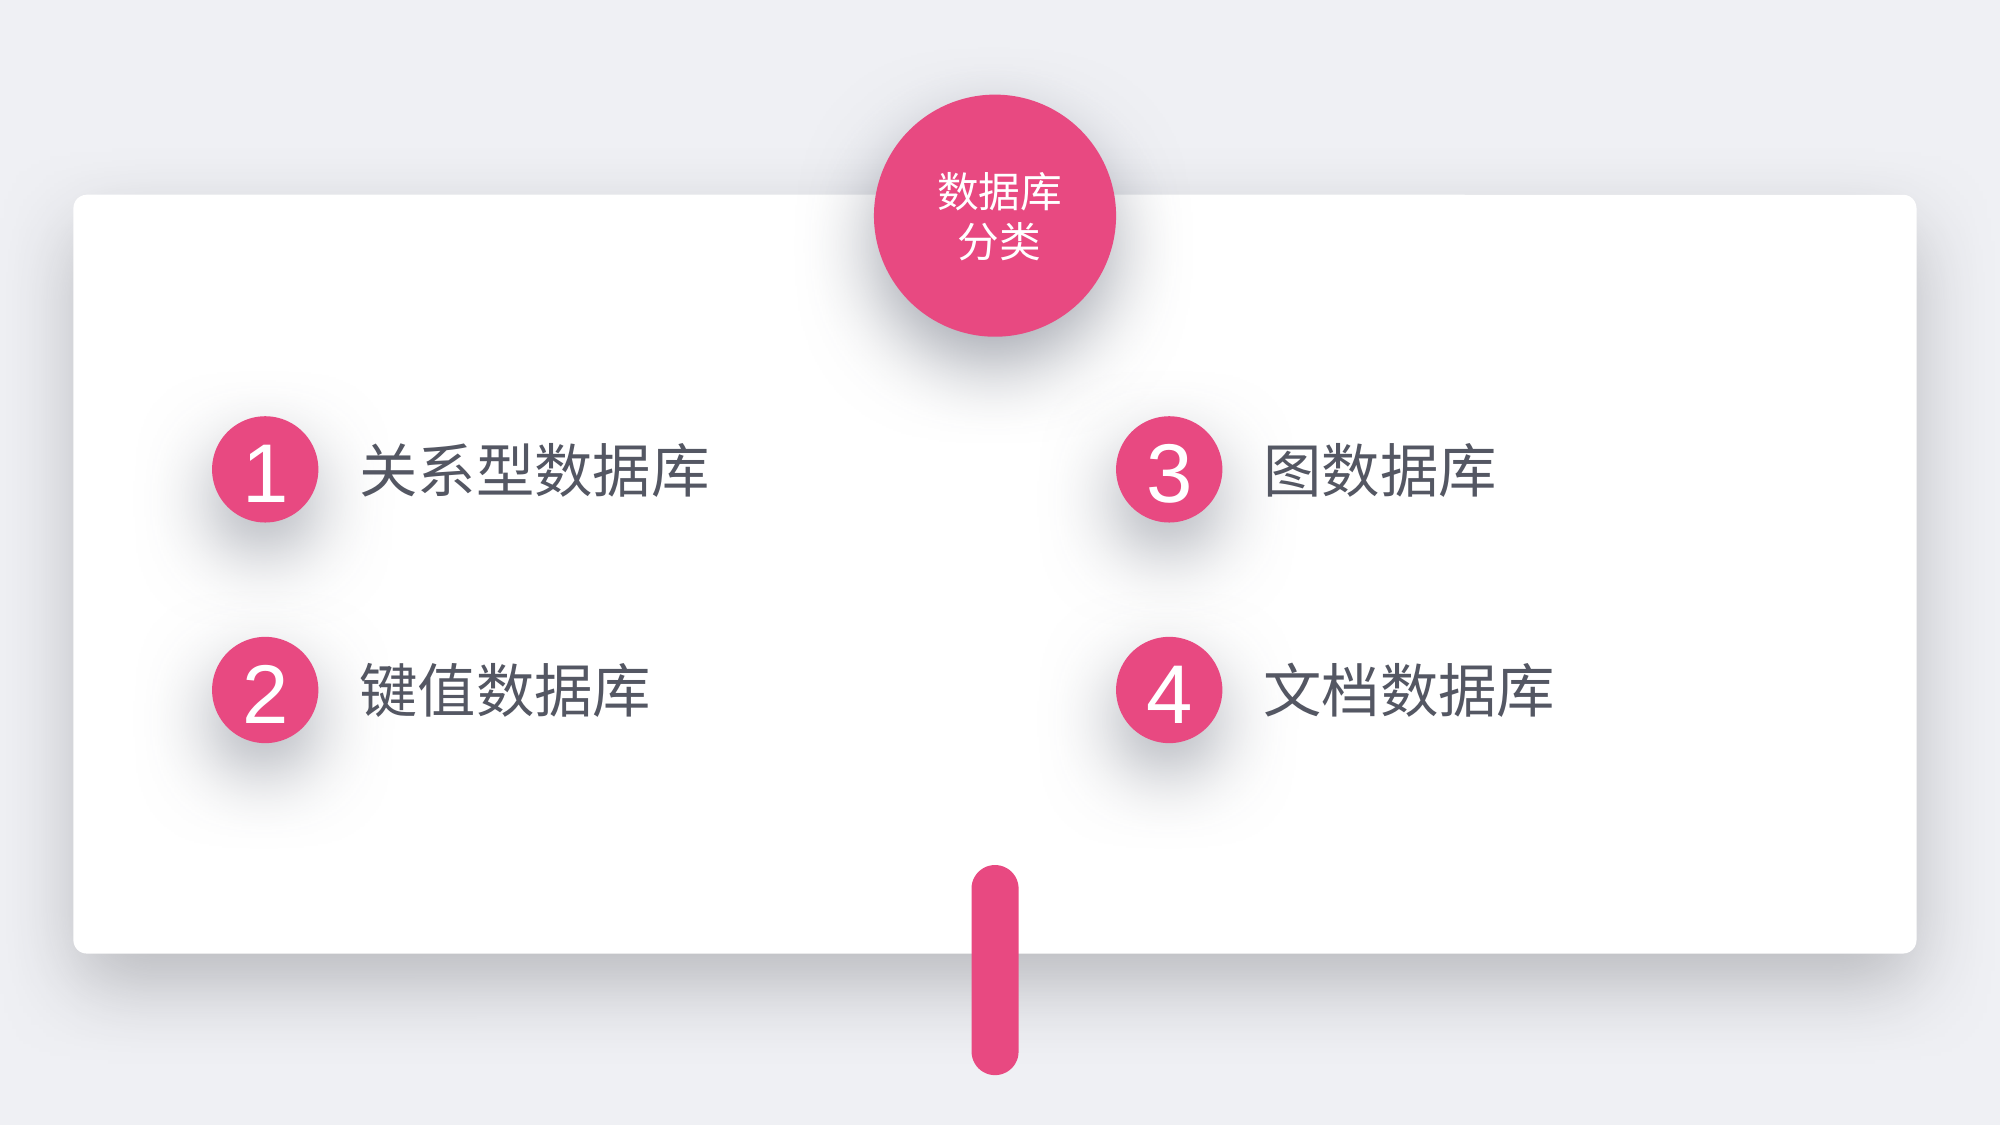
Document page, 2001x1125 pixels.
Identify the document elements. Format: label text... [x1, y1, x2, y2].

text_box [73, 194, 1917, 954]
text_box 关系型数据库 [352, 426, 853, 512]
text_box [1115, 415, 1223, 523]
text_box 图数据库 [1256, 426, 1757, 512]
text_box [1115, 636, 1223, 744]
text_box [873, 94, 1117, 337]
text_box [211, 636, 319, 744]
text_box [971, 865, 1019, 1076]
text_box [211, 415, 319, 523]
text_box 文档数据库 [1256, 647, 1757, 732]
text_box 键值数据库 [352, 647, 853, 732]
